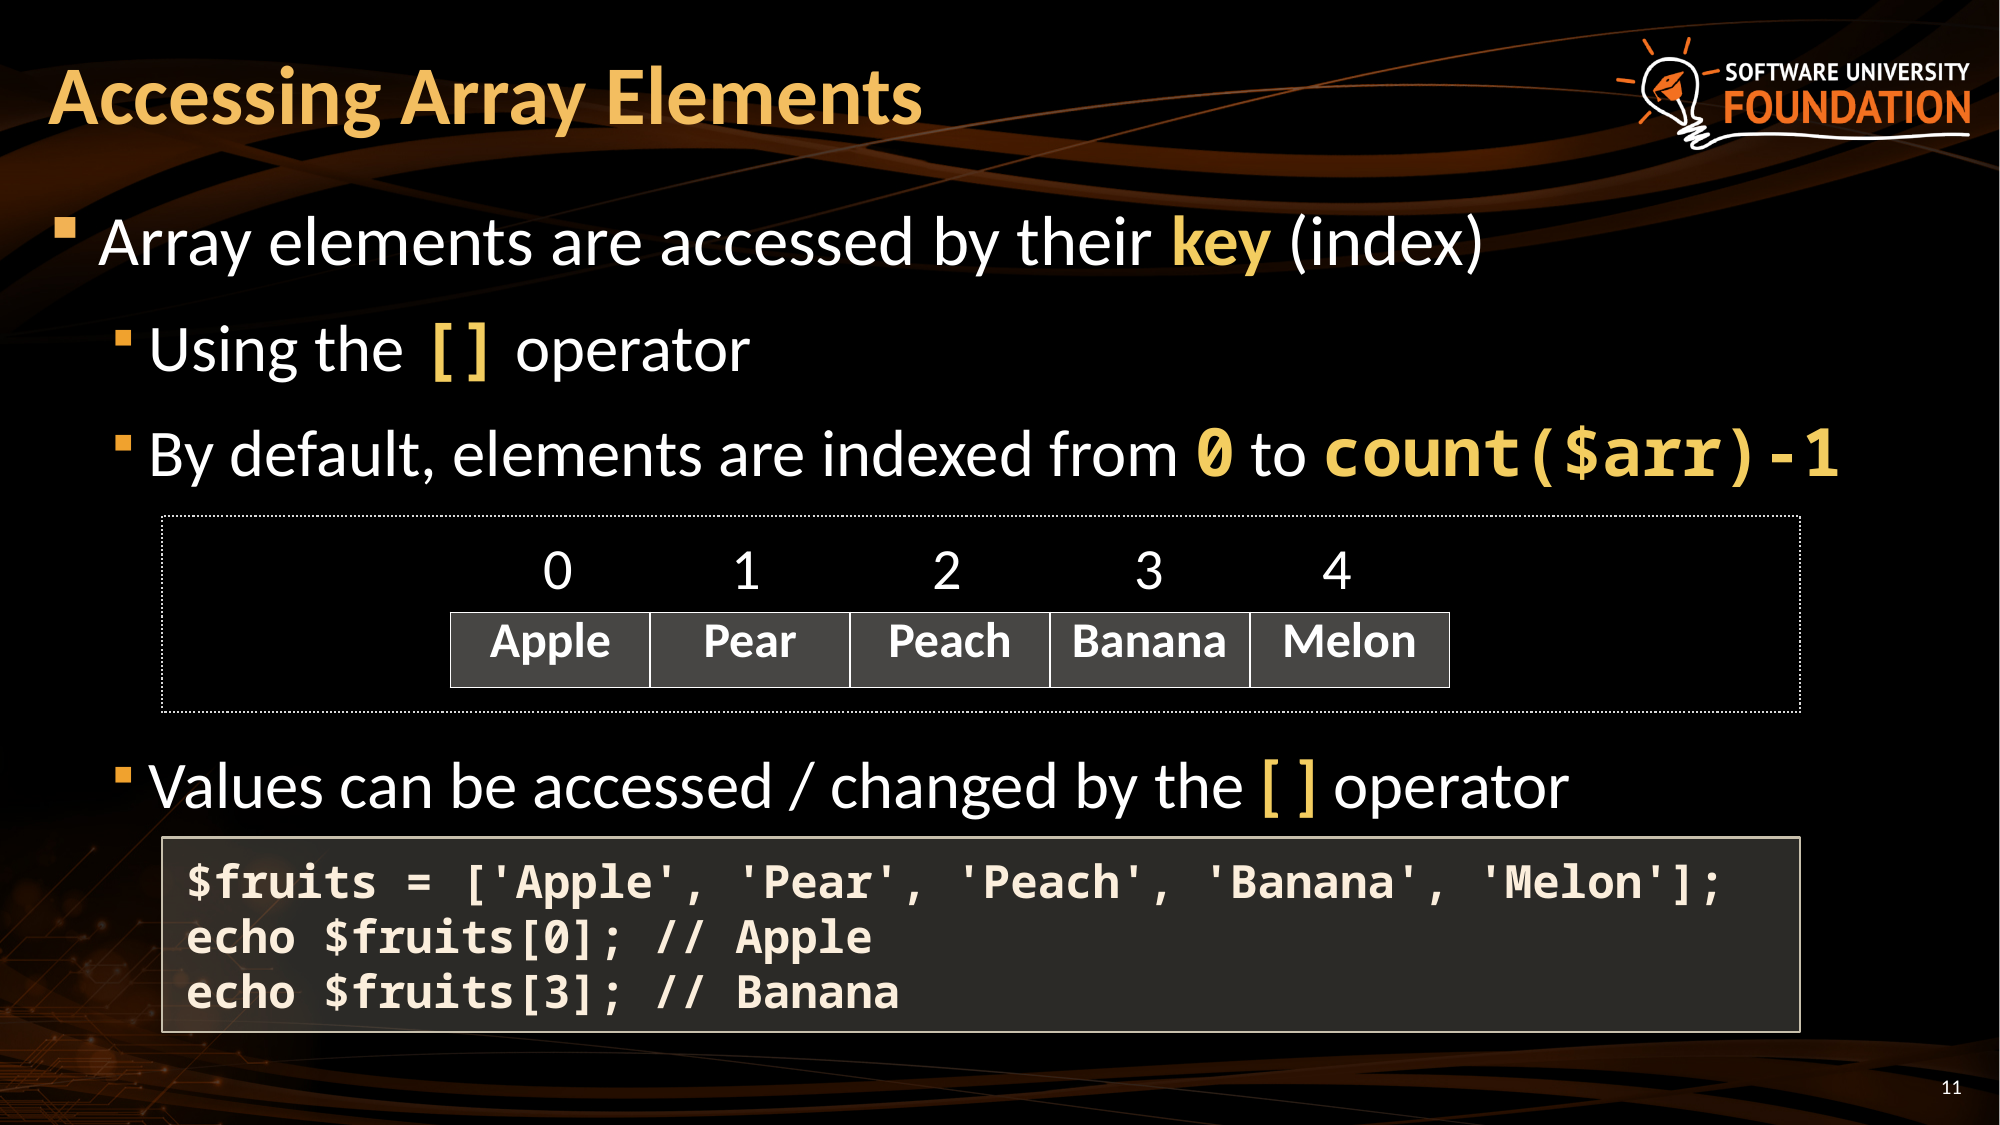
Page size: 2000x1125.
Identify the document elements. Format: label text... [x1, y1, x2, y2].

text_box 0 1 2 3 4 [462, 523, 1450, 609]
text_box $fruits = ['Apple', 'Pear', 'Peach', 'Banana', 'Melon']; echo $fruits[0]; // Apple echo $fruits[3]; // Banana [162, 837, 1800, 1032]
table_header Banana [1051, 613, 1249, 687]
table_header Apple [451, 613, 649, 687]
title Accessing Array Elements [30, 6, 1602, 189]
slide_number 11 [1897, 1070, 1968, 1103]
list Array elements are accessed by their key (index) Using the [] operator By default, elements are indexed from 0 to count($arr)-1 Values can be accessed / changed by the [ ] operator [31, 188, 1968, 1103]
table_header Peach [851, 613, 1049, 687]
picture [0, 0, 2000, 1125]
table_header Pear [651, 613, 849, 687]
table_header Melon [1251, 613, 1449, 687]
